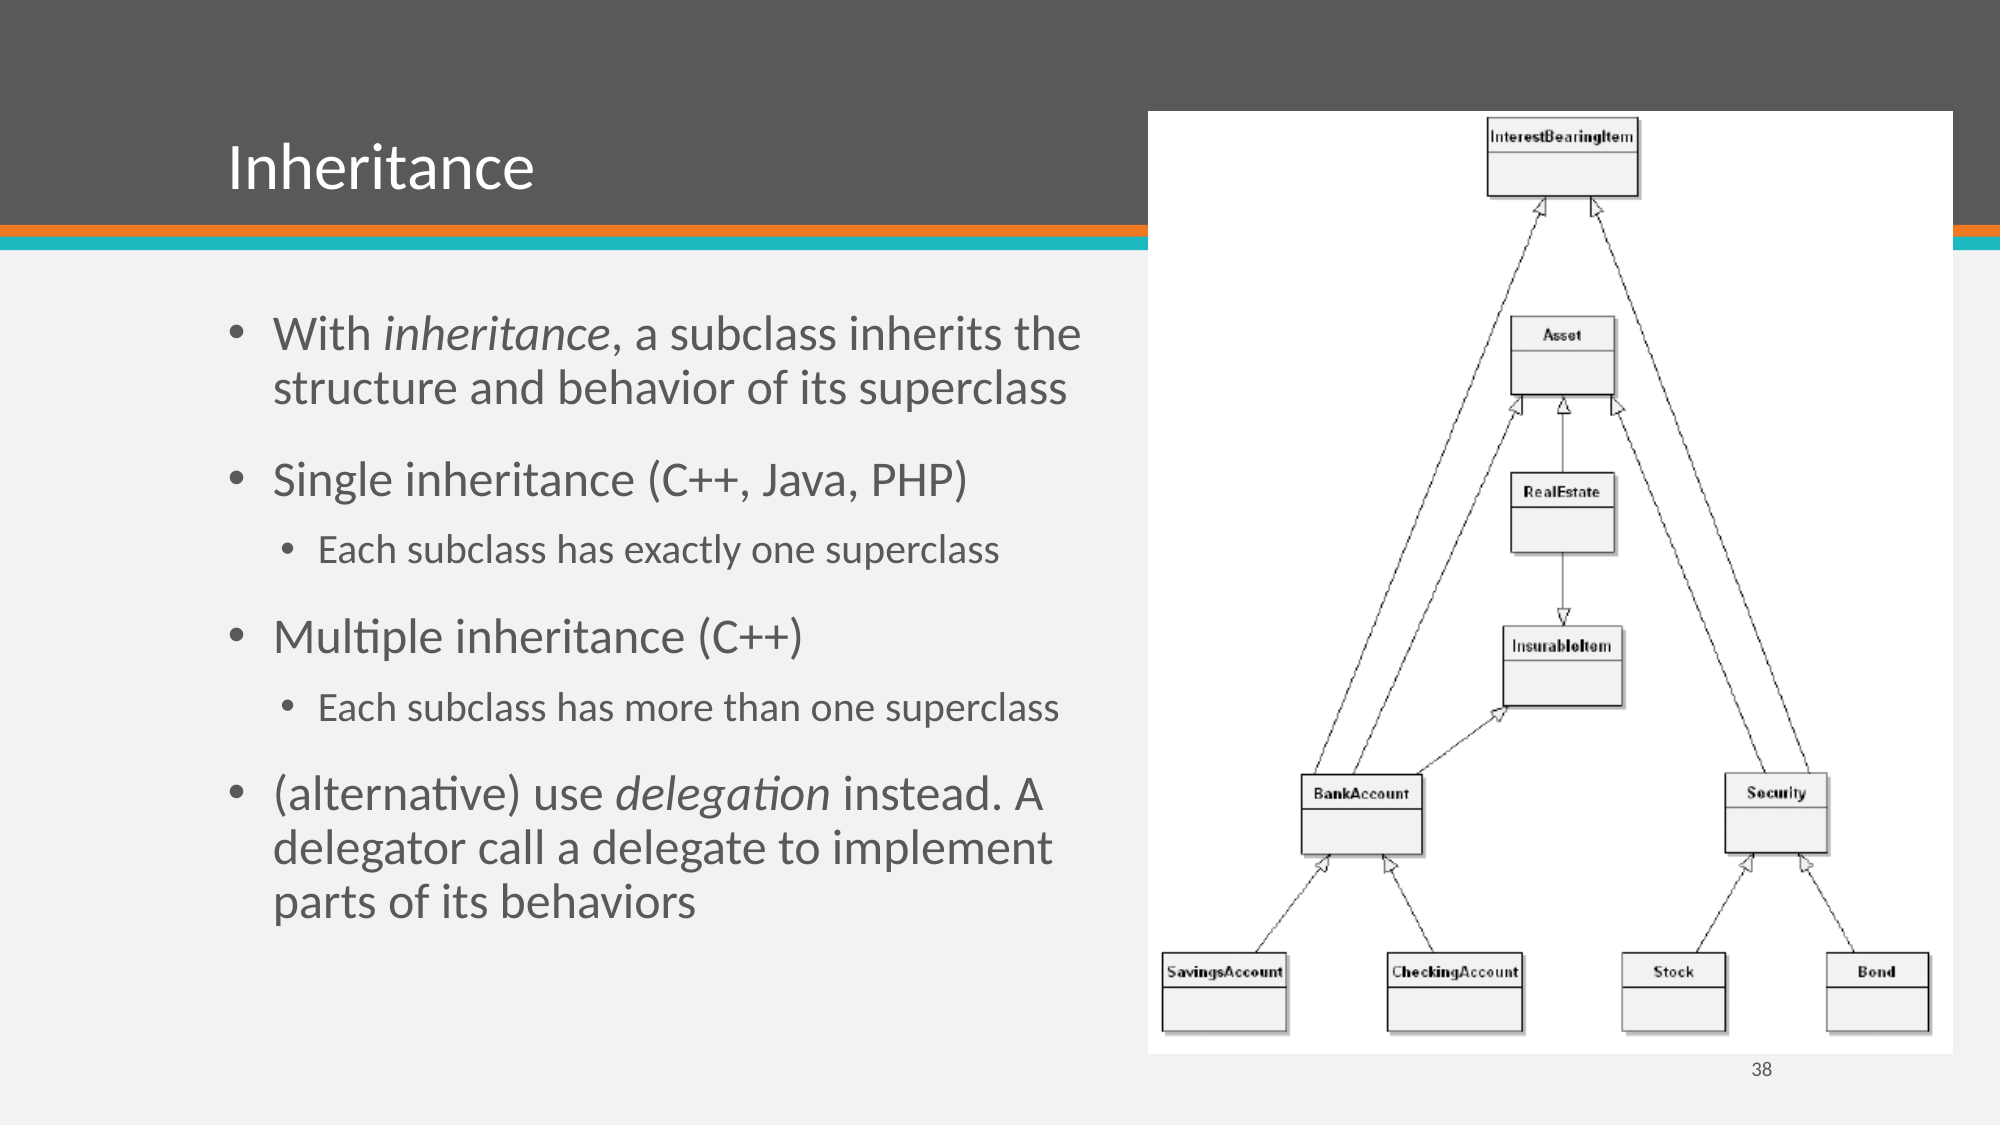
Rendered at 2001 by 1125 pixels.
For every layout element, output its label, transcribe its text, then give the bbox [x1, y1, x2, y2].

picture [1147, 111, 1953, 1054]
list With inheritance, a subclass inherits the structure and behavior of its superclass Single inheritance (C++, Java, PHP) Each subclass has exactly one superclass Multiple inheritance (C++) Each subclass has more than one superclass (alternative) use delegation instead. A delegator call a delegate to implement parts of its behaviors [212, 299, 1147, 1013]
slide_number 38 [1562, 1054, 1788, 1091]
title Inheritance [212, 41, 1788, 212]
